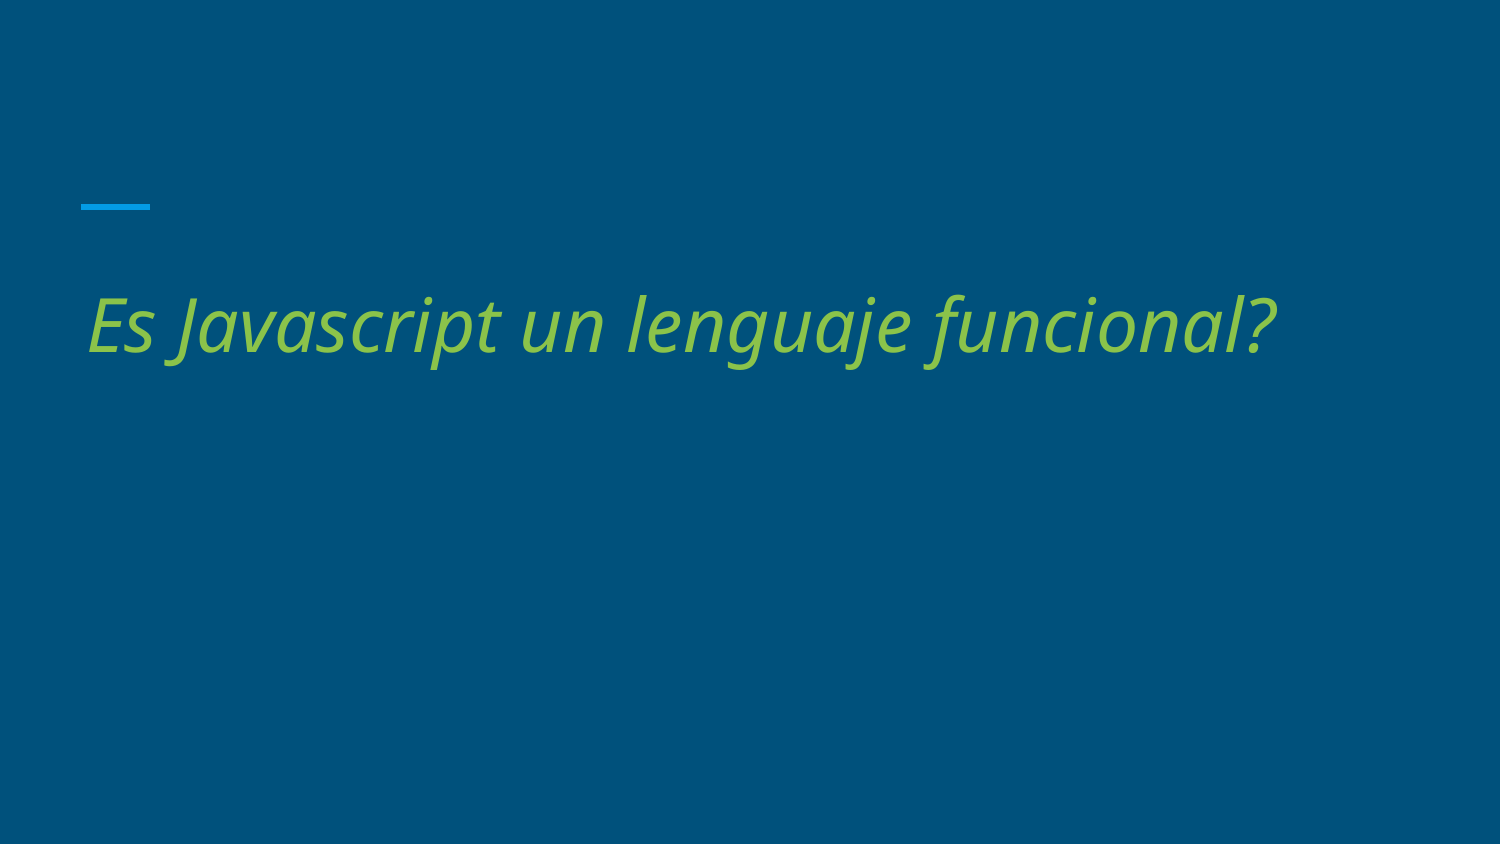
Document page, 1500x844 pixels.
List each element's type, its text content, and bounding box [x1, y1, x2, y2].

list Es Javascript un lenguaje funcional? [71, 248, 1429, 754]
